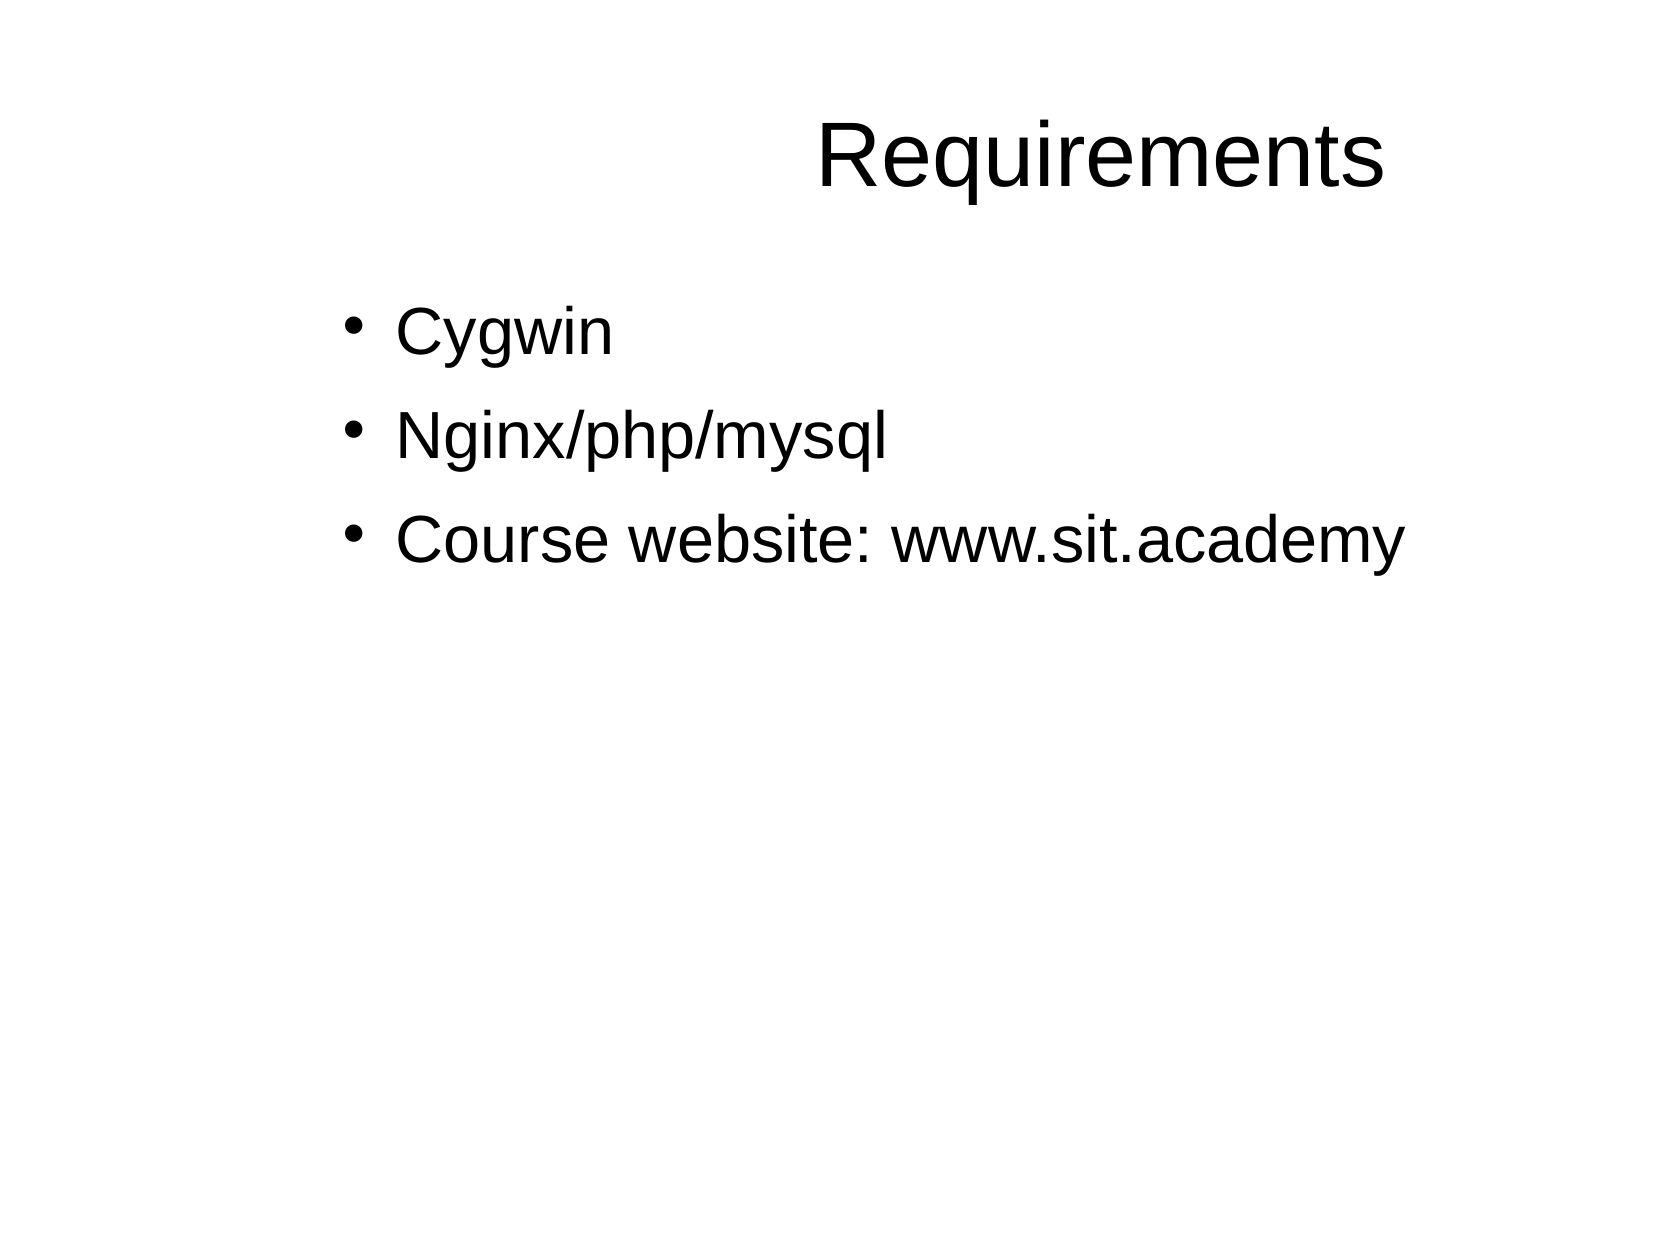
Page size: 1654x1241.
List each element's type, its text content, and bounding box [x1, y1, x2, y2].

list Cygwin Nginx/php/mysql Course website: www.sit.academy [324, 290, 1601, 916]
title Requirements [596, 49, 1607, 257]
